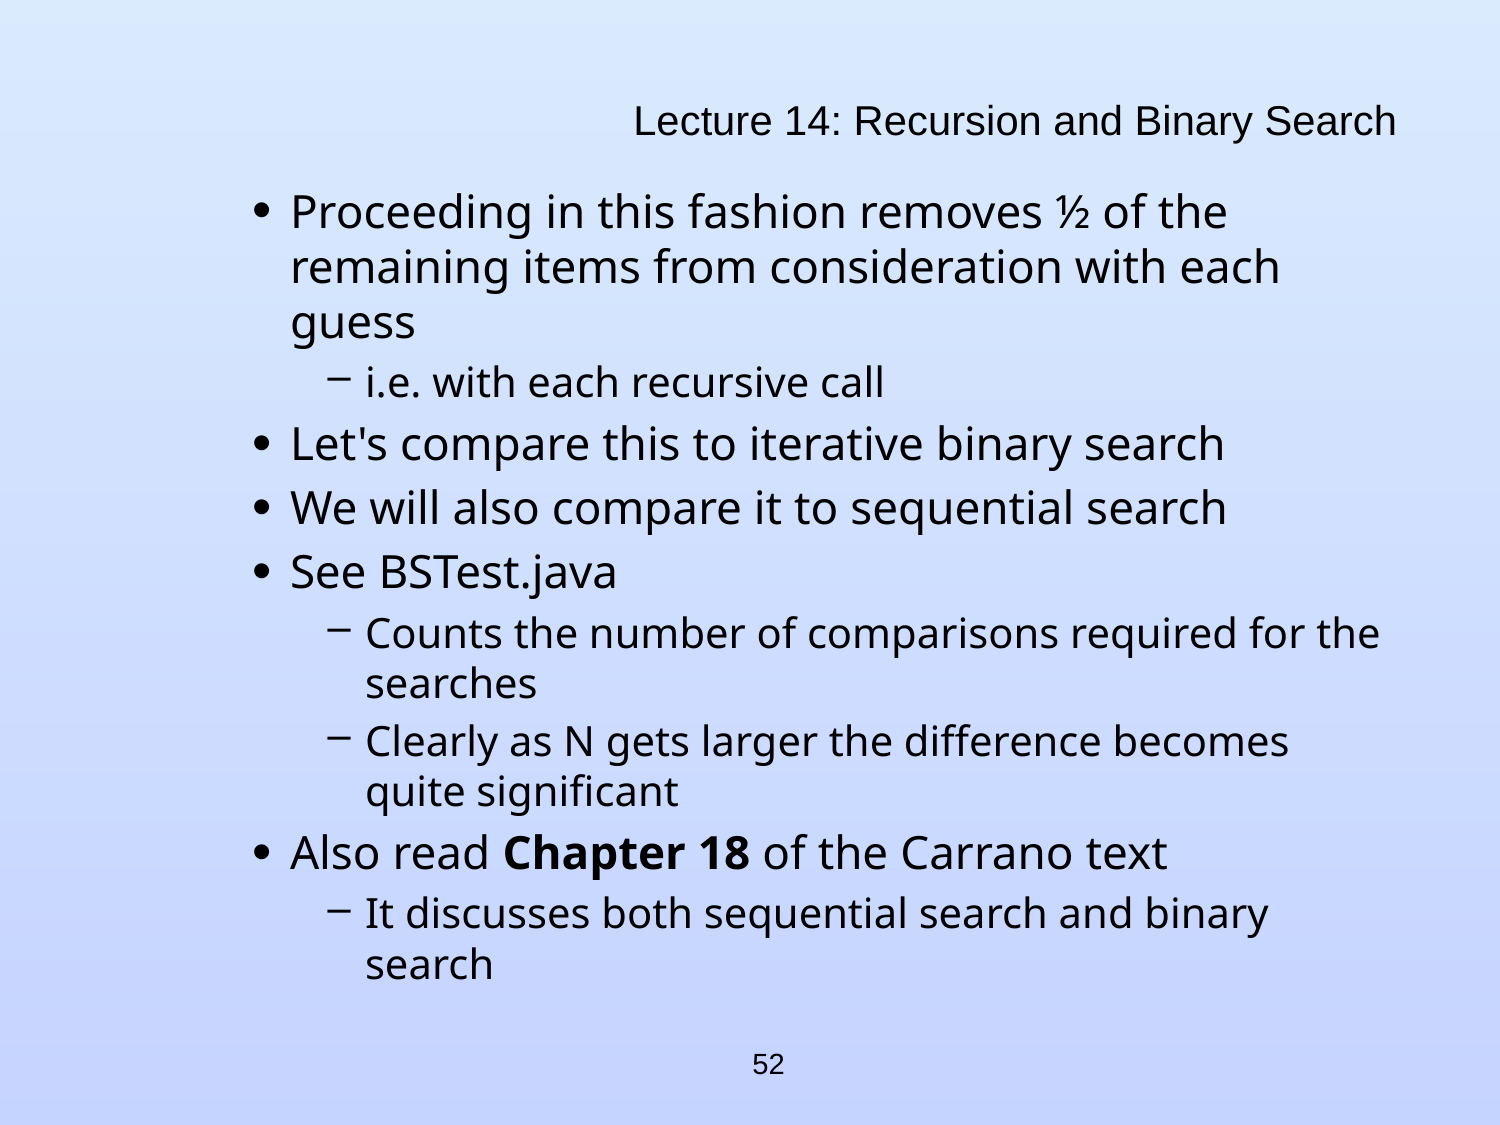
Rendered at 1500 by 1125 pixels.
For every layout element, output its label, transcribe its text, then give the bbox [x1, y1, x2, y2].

list Proceeding in this fashion removes ½ of the remaining items from consideration with each guess i.e. with each recursive call Let's compare this to iterative binary search We will also compare it to sequential search See BSTest.java Counts the number of comparisons required for the searches Clearly as N gets larger the difference becomes quite significant Also read Chapter 18 of the Carrano text It discusses both sequential search and binary search [87, 174, 1413, 1000]
title Lecture 14: Recursion and Binary Search [87, 99, 1413, 150]
slide_number 52 [612, 1024, 926, 1101]
